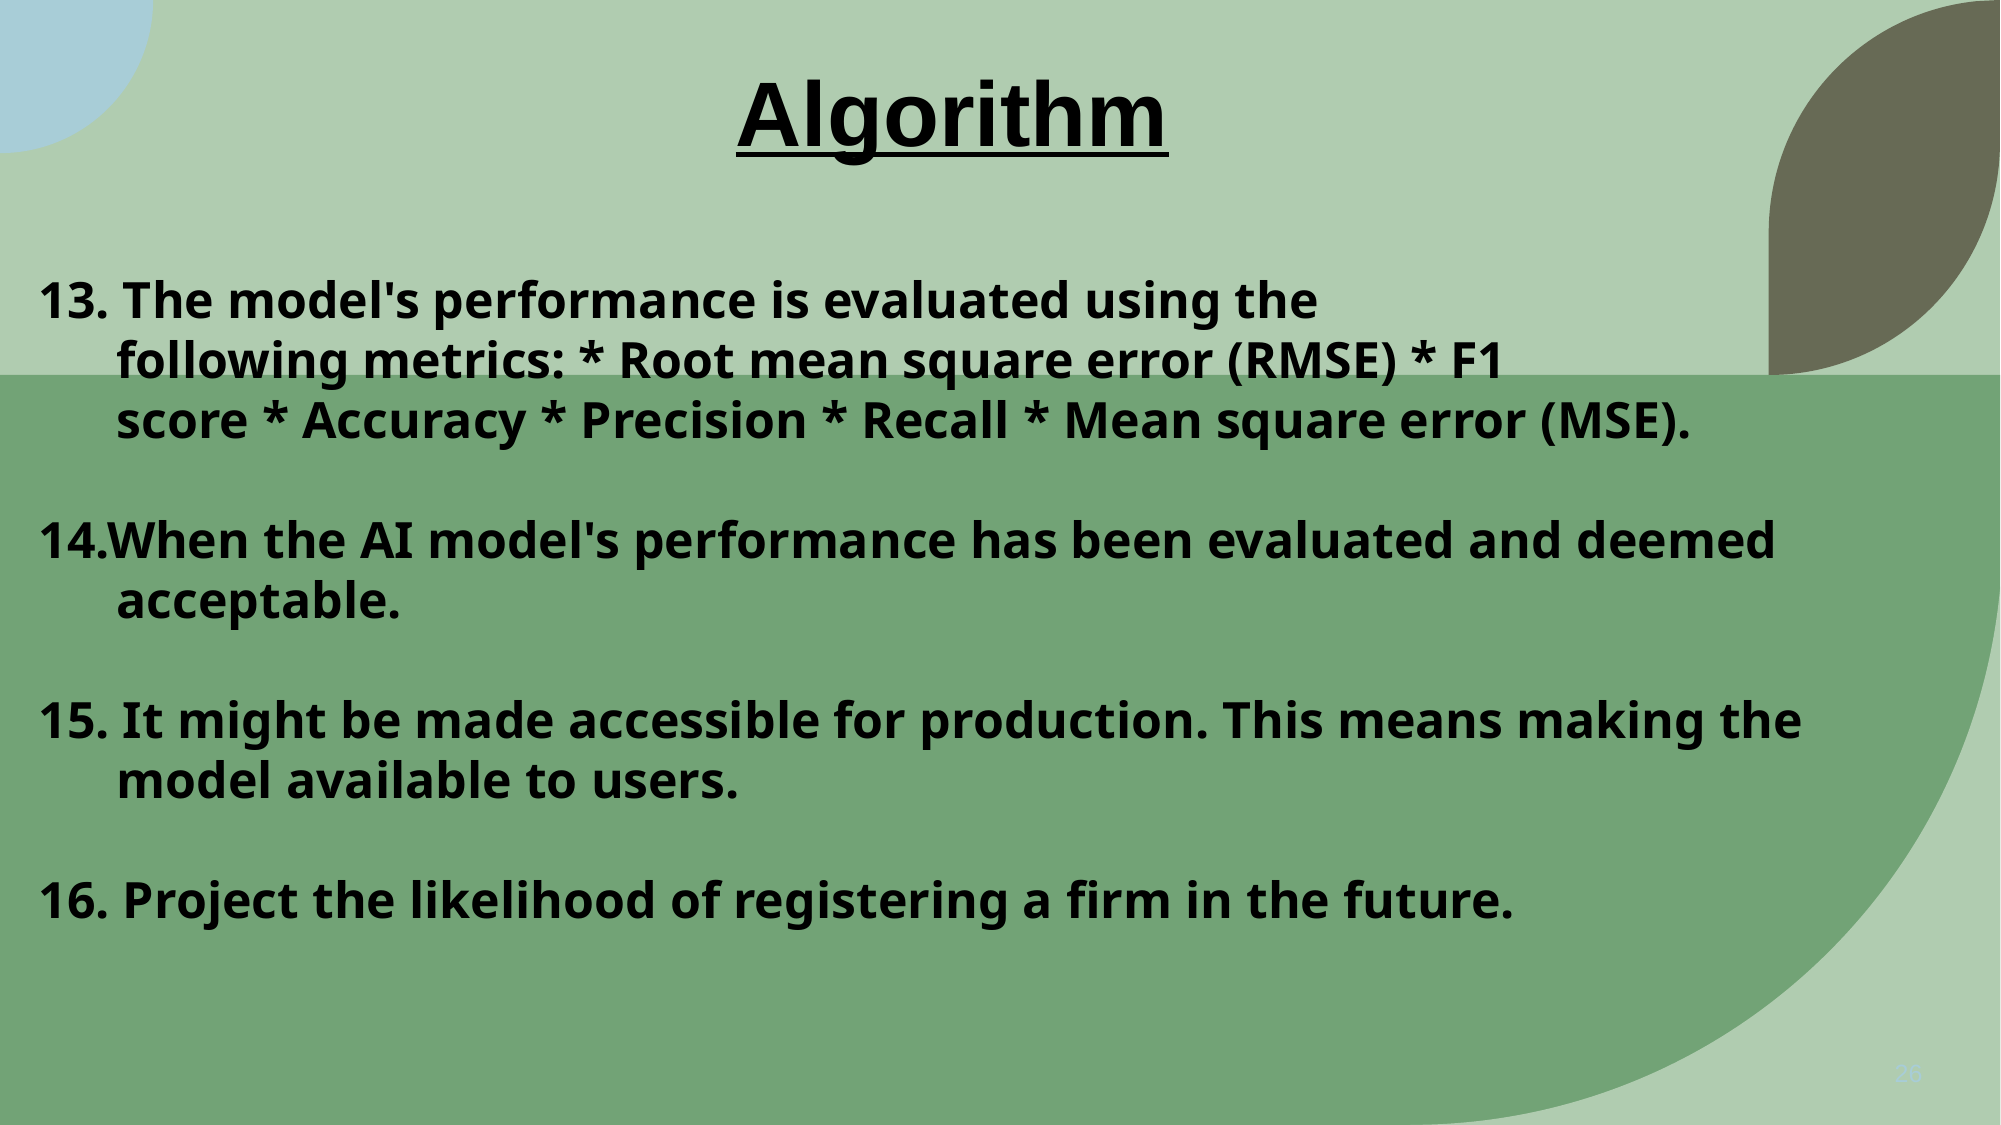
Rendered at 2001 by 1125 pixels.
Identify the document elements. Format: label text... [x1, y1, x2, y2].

slide_number ‹#› [1674, 1042, 1938, 1103]
text_box 13. The model's performance is evaluated using the following metrics: * Root mean square error (RMSE) * F1 score * Accuracy * Precision * Recall * Mean square error (MSE). 14.When the AI model's performance has been evaluated and deemed acceptable. 15. It might be made accessible for production. This means making the model available to users. 16. Project the likelihood of registering a firm in the future. [23, 261, 1979, 937]
text_box Algorithm [683, 47, 1222, 173]
